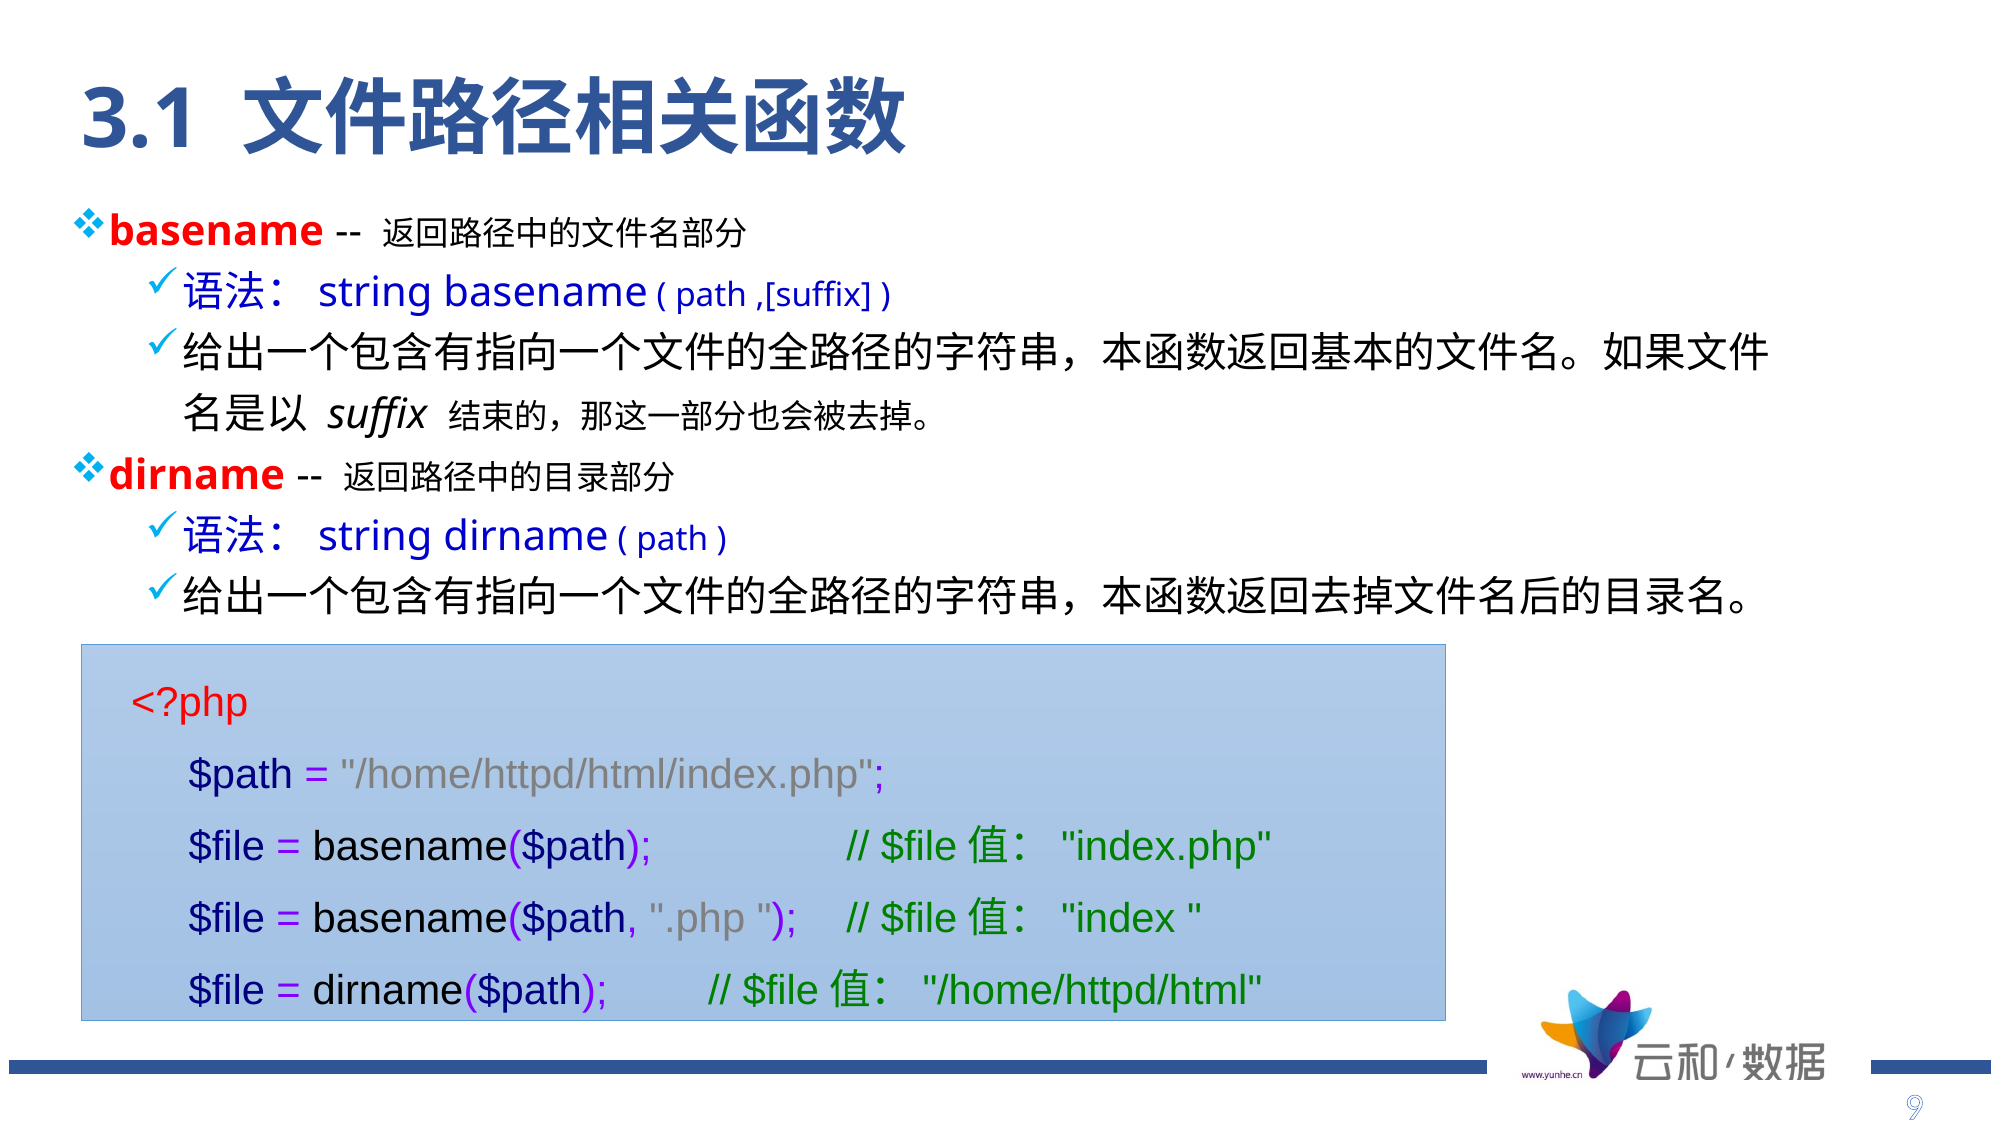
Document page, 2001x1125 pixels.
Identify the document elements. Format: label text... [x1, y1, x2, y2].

picture [1504, 981, 1845, 1106]
title 3.1 文件路径相关函数 [65, 11, 1791, 230]
list basename -- 返回路径中的文件名部分 语法：string basename ( path ,[suffix] ) 给出一个包含有指向一个文件的全路径的字符串，本函数返回基本的文件名。如果文件名是以 suffix 结束的，那这一部分也会被去掉。 dirname -- 返回路径中的目录部分 语法：string dirname ( path ) 给出一个包含有指向一个文件的全路径的字符串，本函数返回去掉文件名后的目录名。 [55, 184, 1791, 722]
text_box <?php $path = "/home/httpd/html/index.php"; $file = basename($path); // $file值："index.php" $file = basename($path, ".php "); // $file值："index " $file = dirname($path); // $file值："/home/httpd/html" [81, 644, 1446, 1021]
